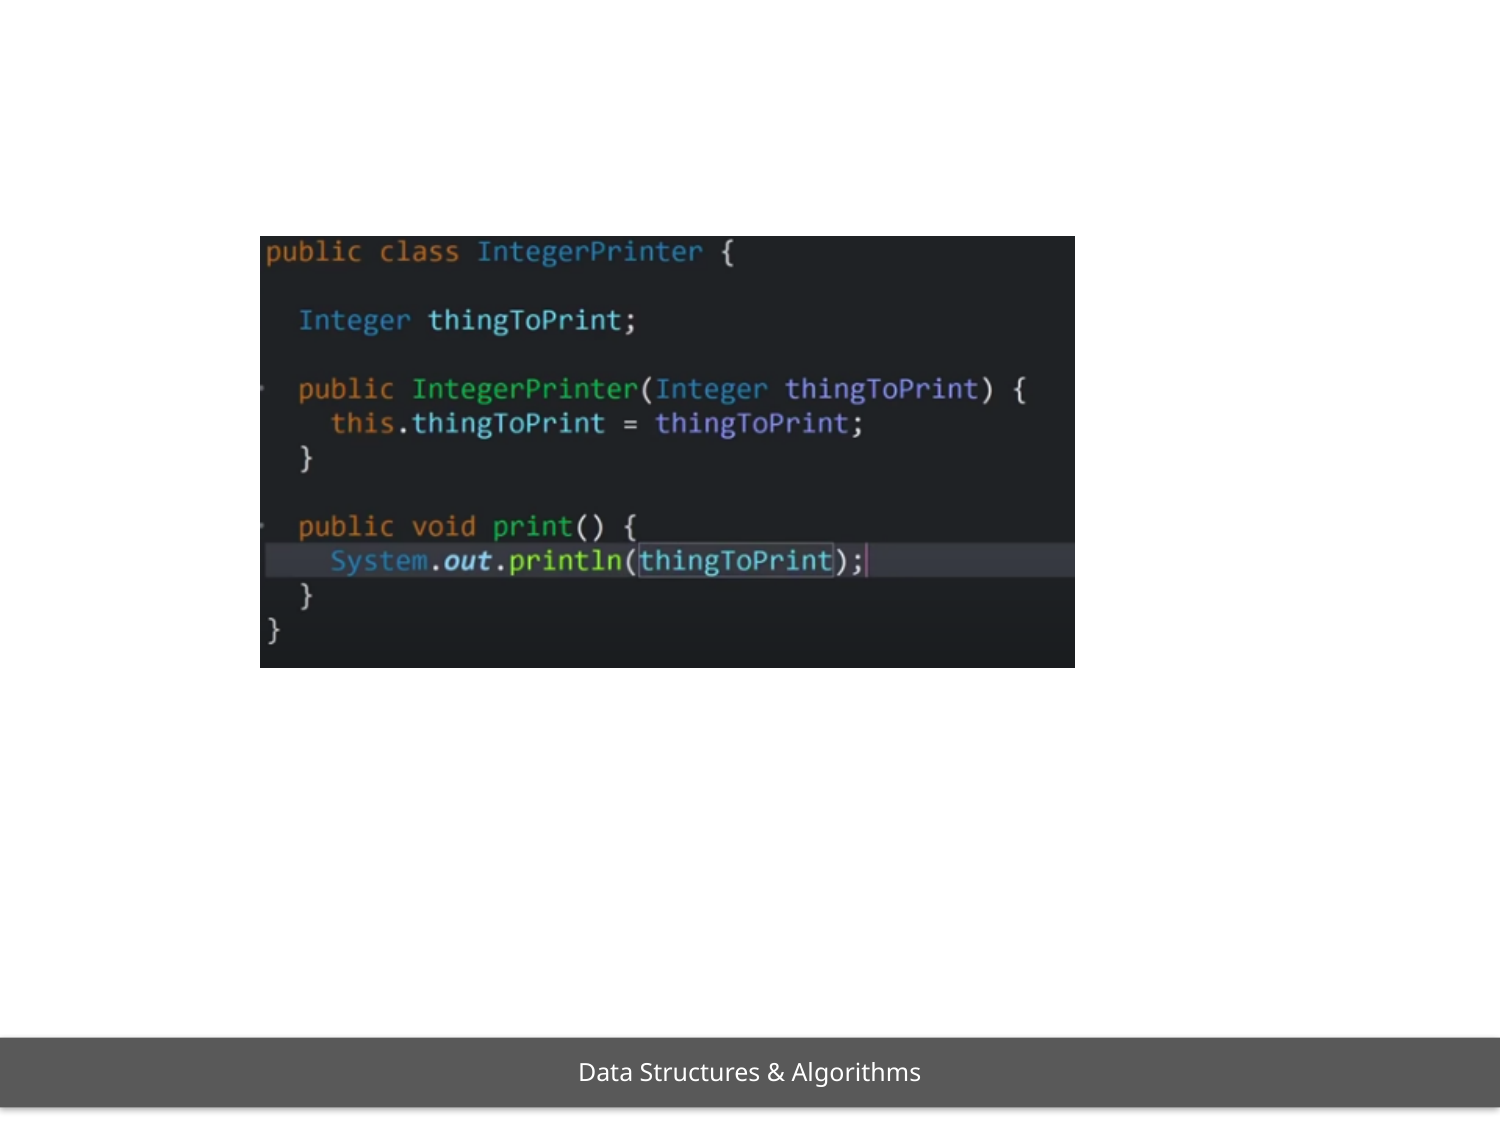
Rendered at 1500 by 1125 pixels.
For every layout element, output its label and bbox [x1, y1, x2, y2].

picture [260, 235, 1075, 668]
